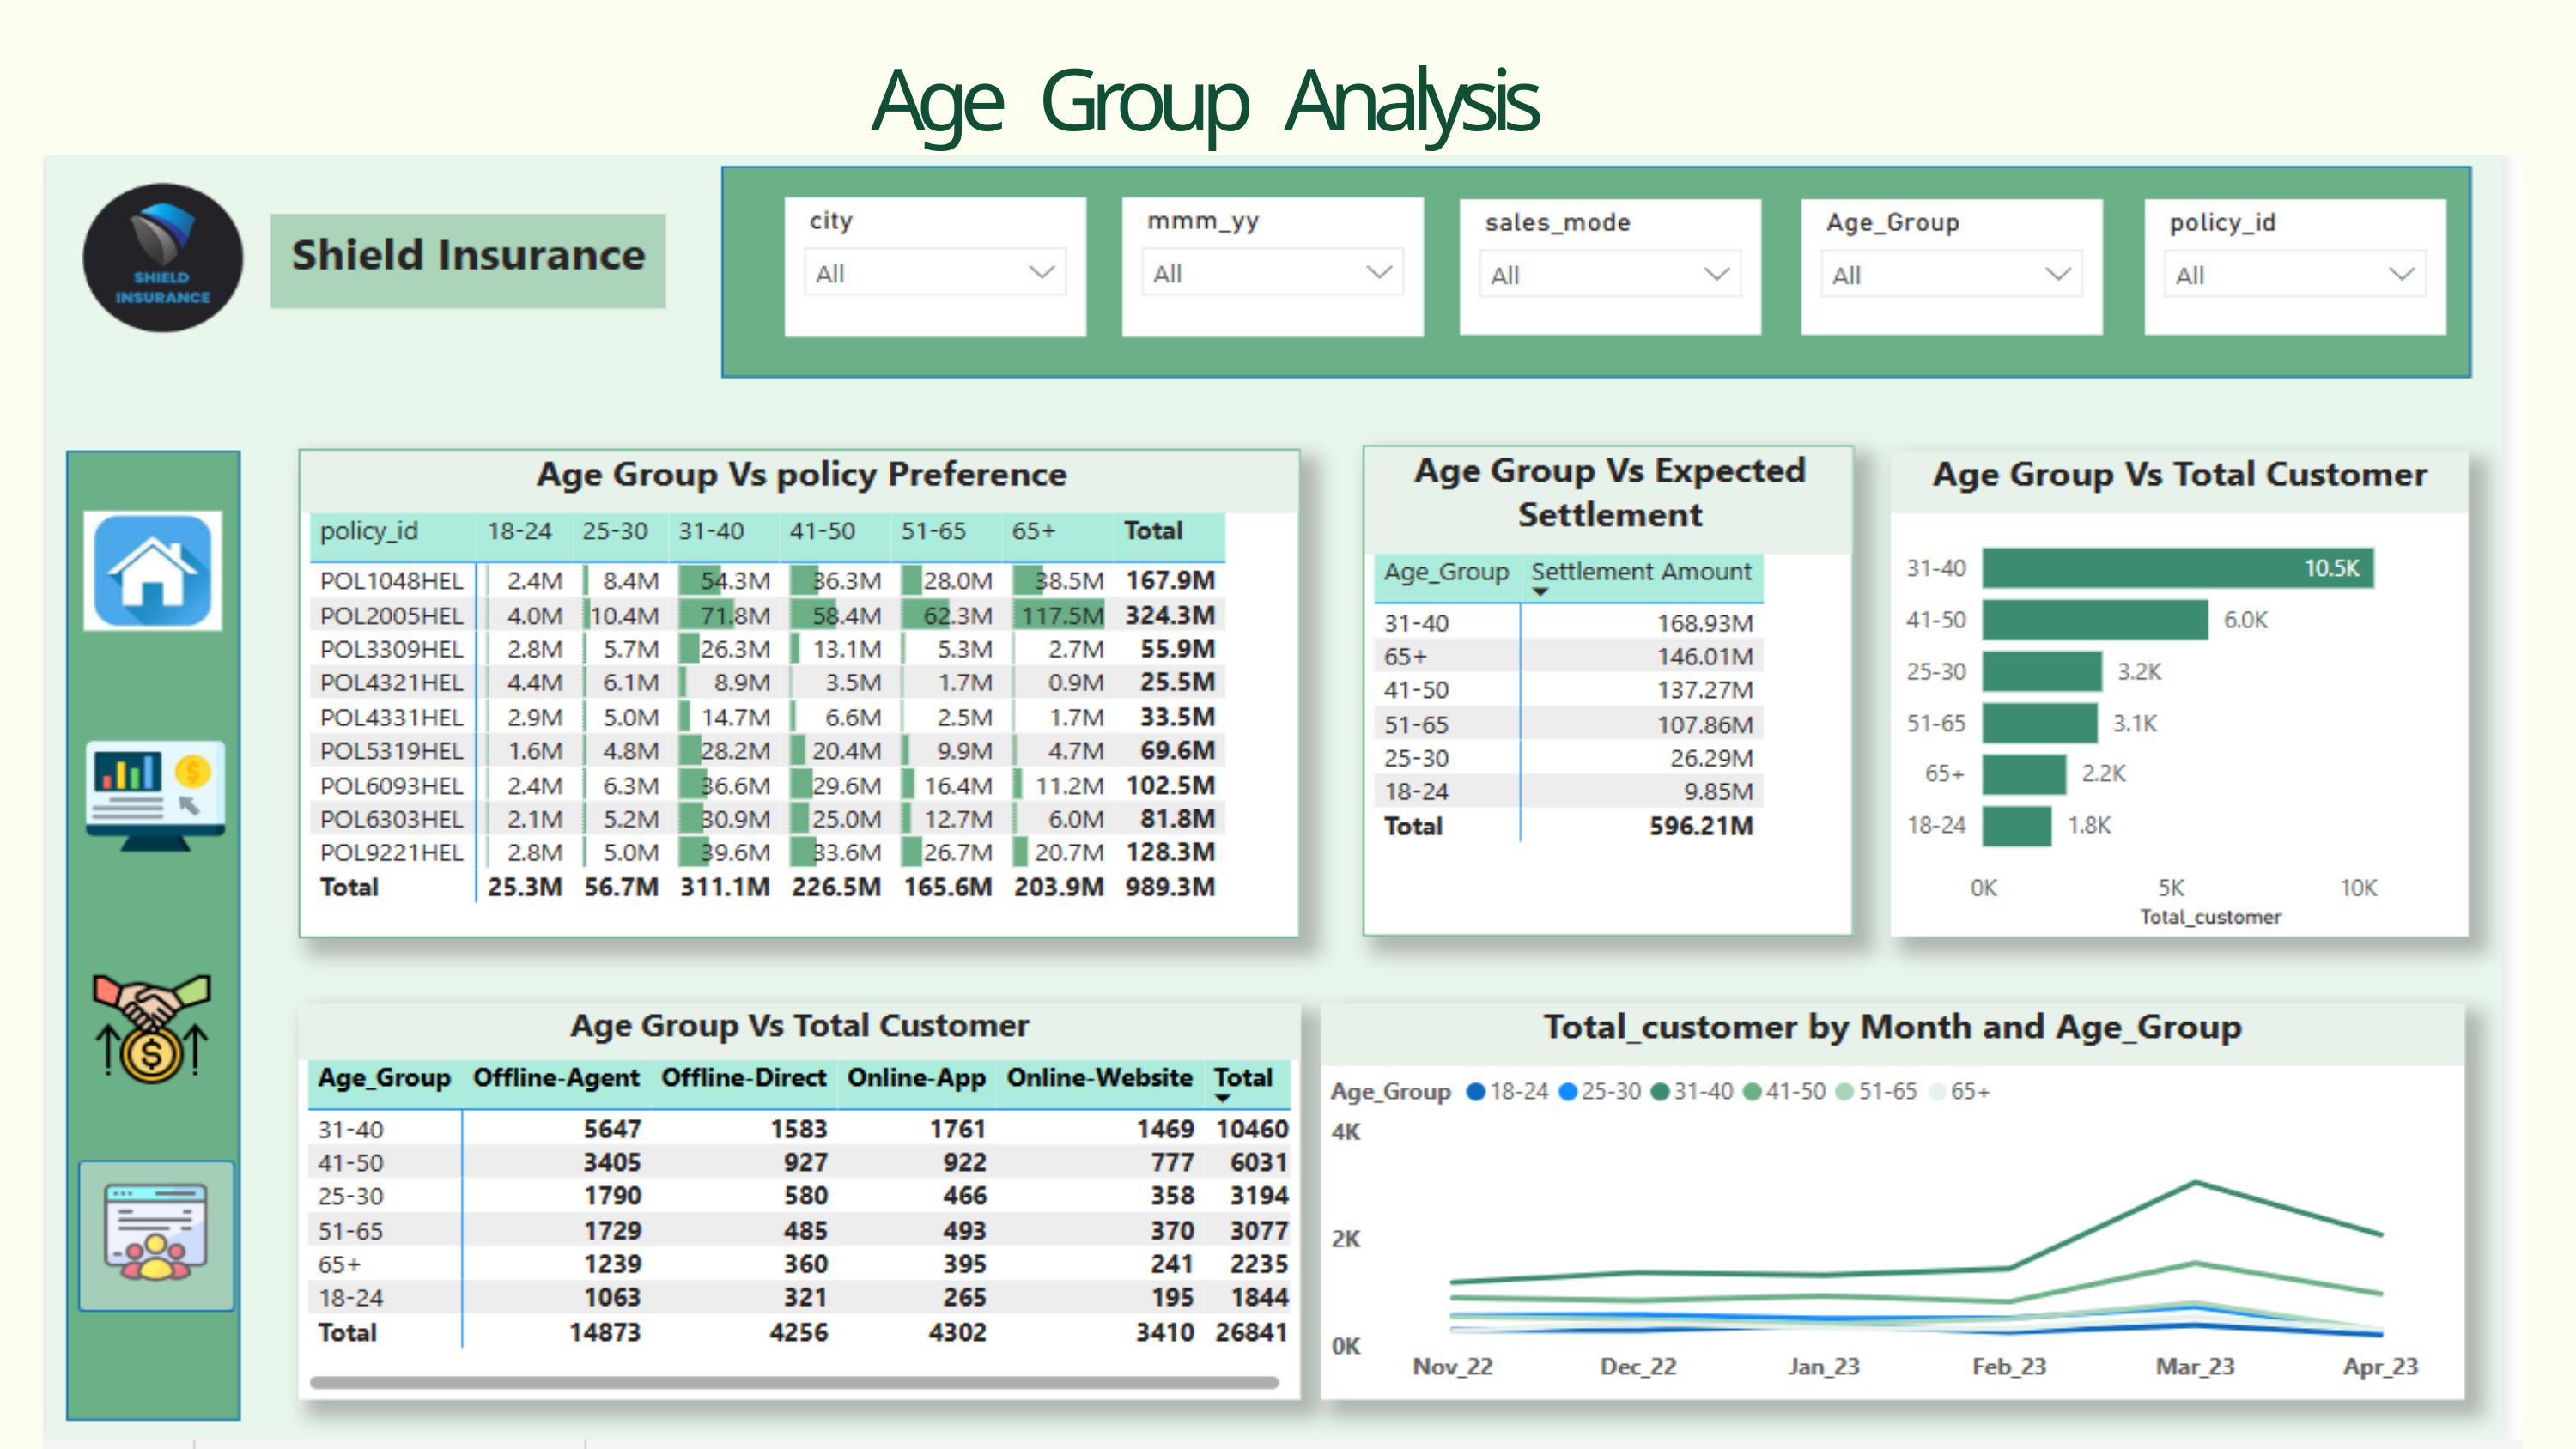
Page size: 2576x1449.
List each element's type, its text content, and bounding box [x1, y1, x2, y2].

text_box Age Group Analysis [686, 0, 1730, 149]
picture [42, 155, 2523, 1449]
